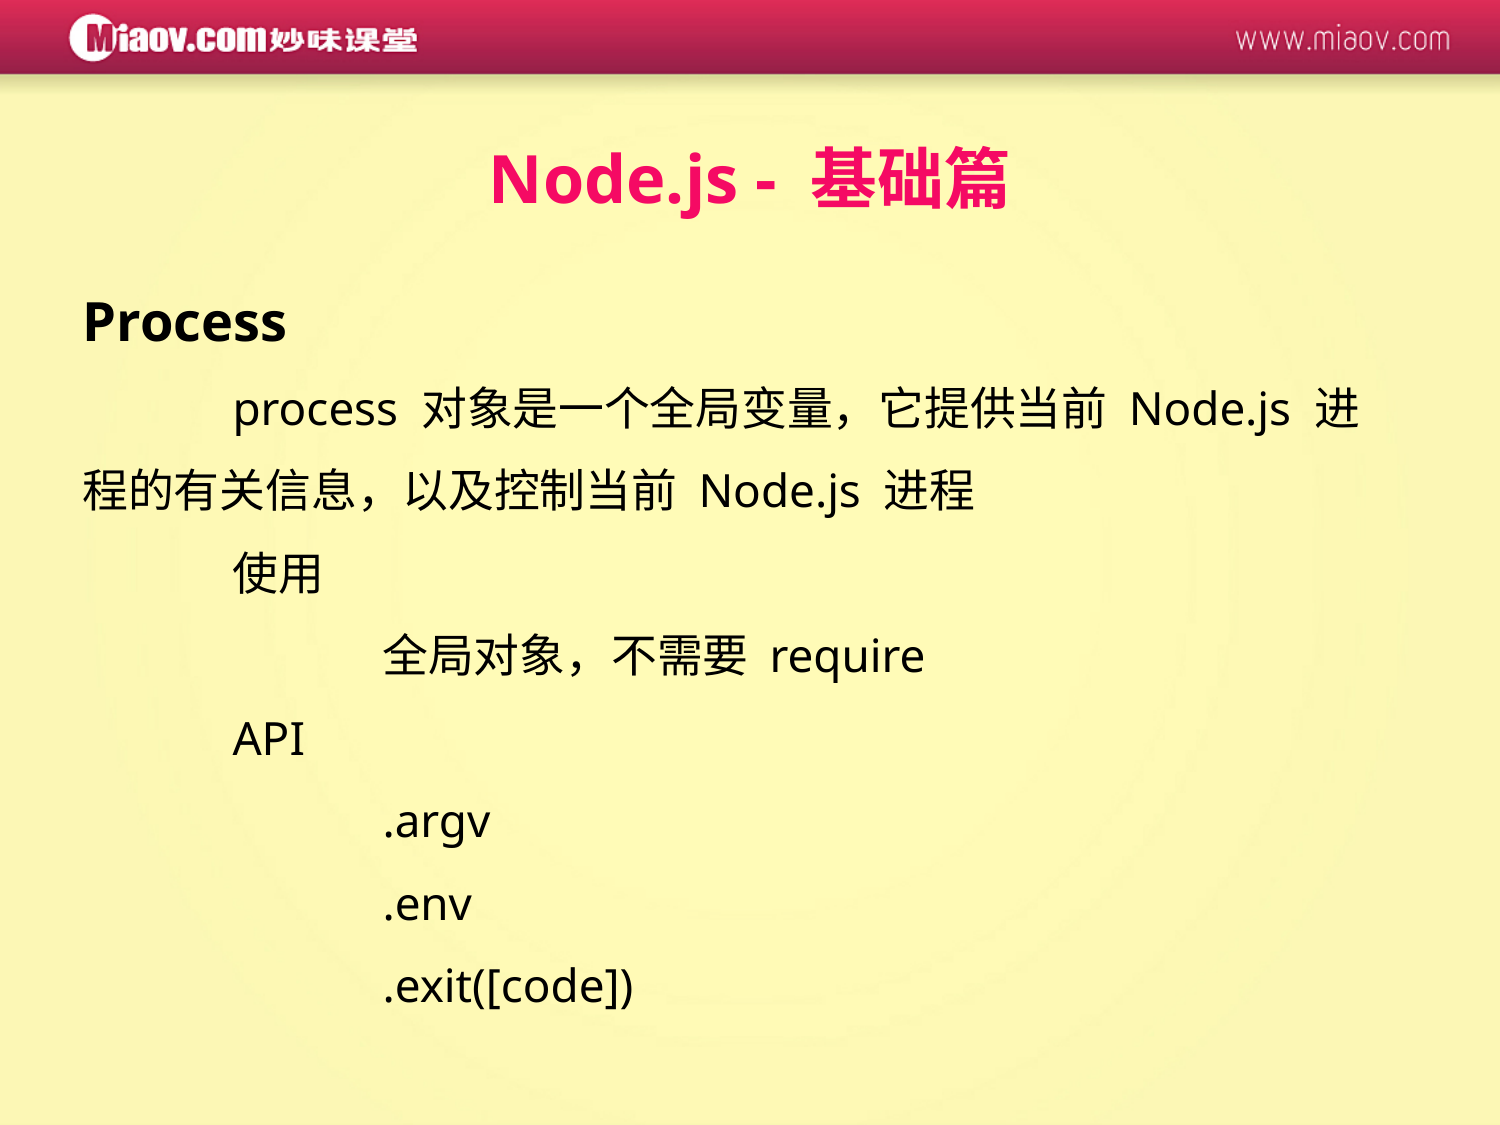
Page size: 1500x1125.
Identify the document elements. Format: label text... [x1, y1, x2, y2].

text_box Process process 对象是一个全局变量，它提供当前 Node.js 进程的有关信息，以及控制当前 Node.js 进程 使用 全局对象，不需要 require API .argv .env .exit([code]) [74, 247, 1400, 1020]
title Node.js - 基础篇 [74, 82, 1426, 272]
picture [0, 0, 1500, 1125]
